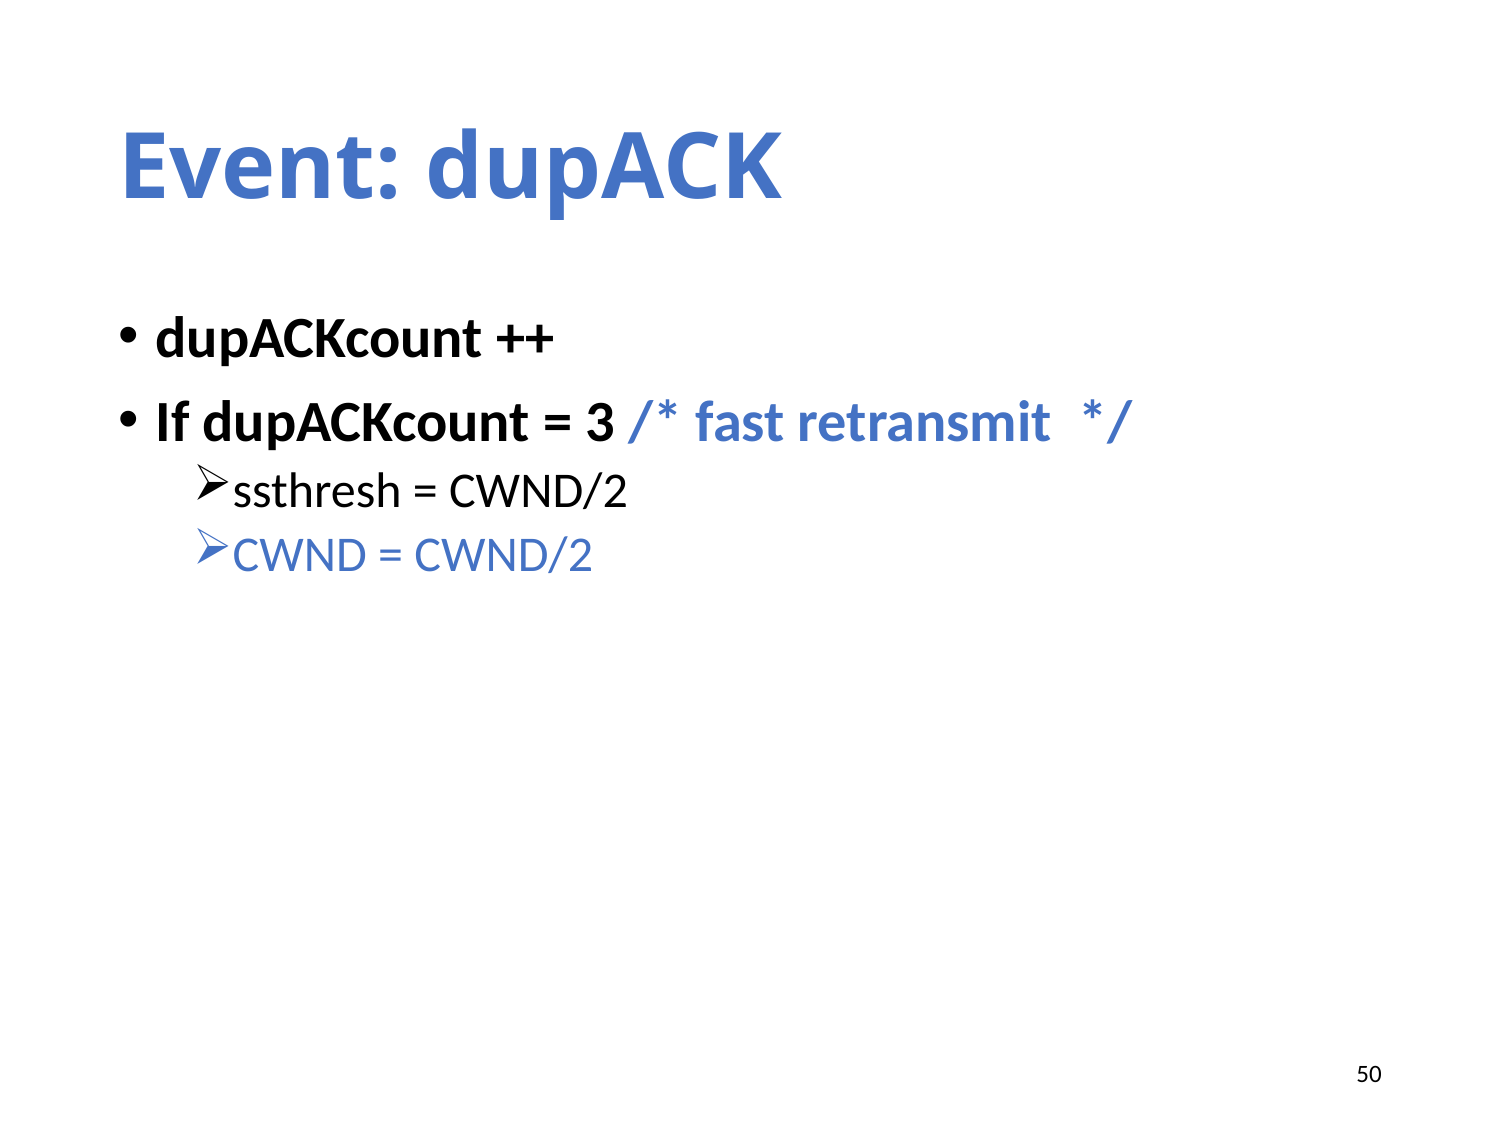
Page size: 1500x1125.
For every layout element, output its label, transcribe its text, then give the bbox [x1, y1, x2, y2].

title Event: dupACK [103, 59, 1397, 278]
list dupACKcount ++ If dupACKcount = 3 /* fast retransmit */ ssthresh = CWND/2 CWND = CWND/2 [103, 299, 1397, 1014]
slide_number 50 [1059, 1042, 1397, 1103]
